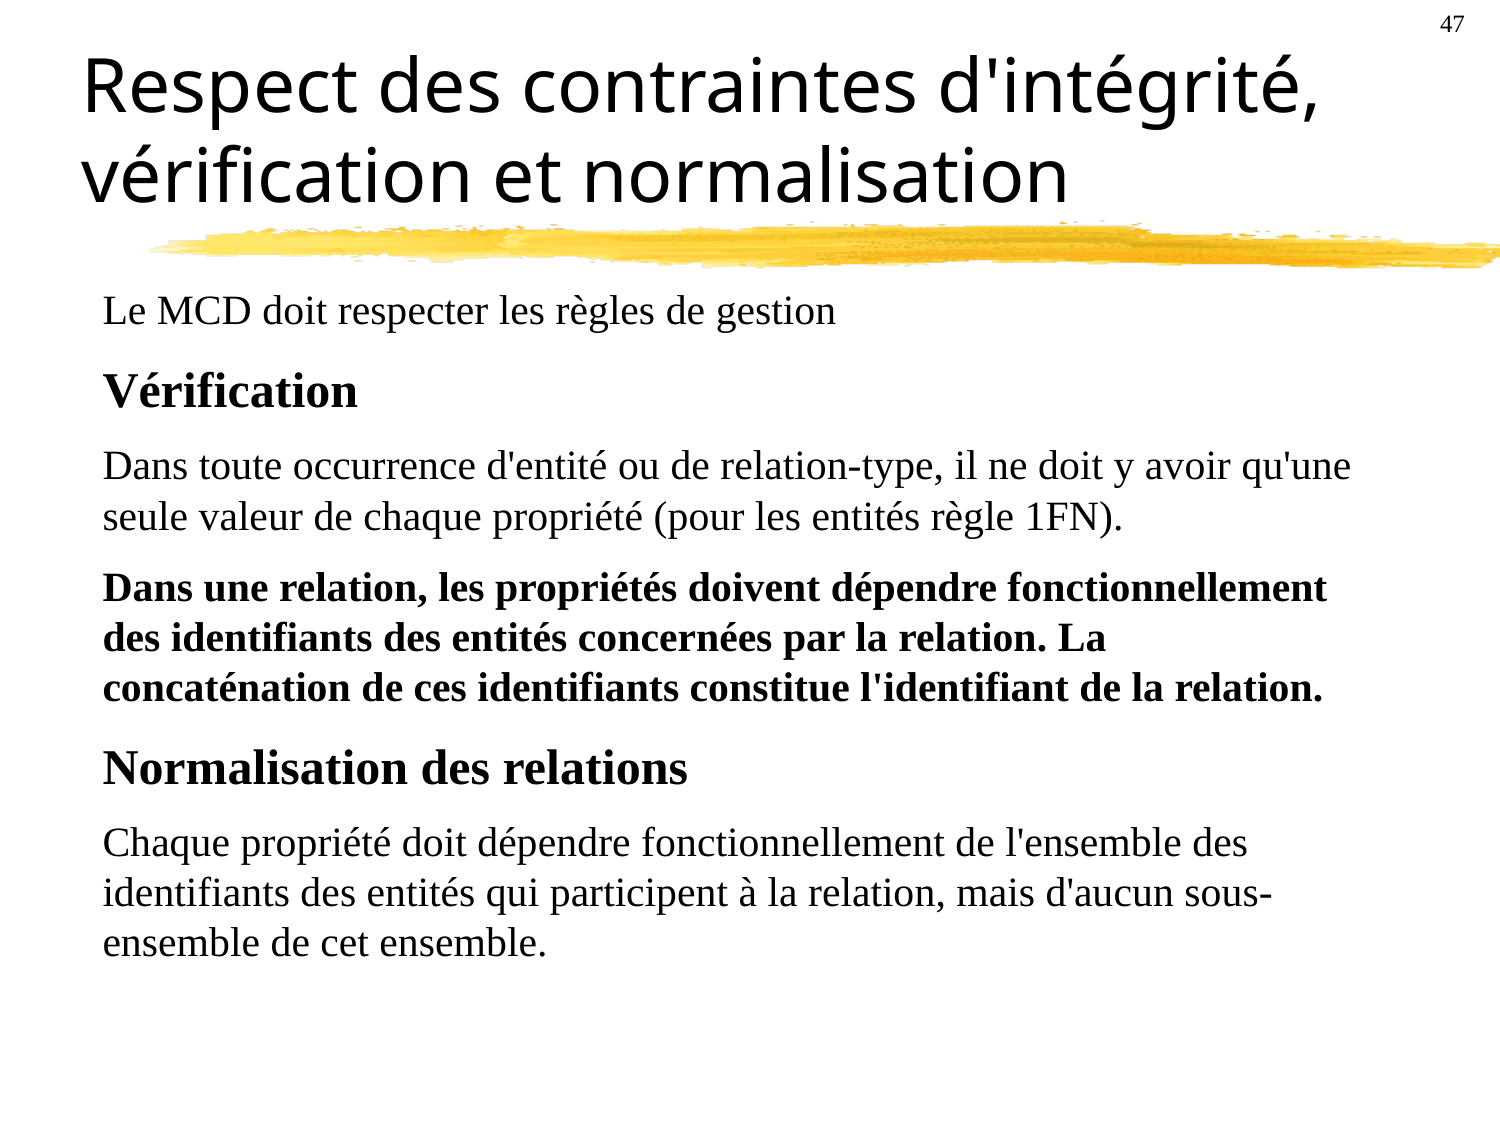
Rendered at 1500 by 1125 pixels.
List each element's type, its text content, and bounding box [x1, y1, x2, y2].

picture [150, 215, 1500, 279]
text_box Le MCD doit respecter les règles de gestion Vérification Dans toute occurrence d'entité ou de relation-type, il ne doit y avoir qu'une seule valeur de chaque propriété (pour les entités règle 1FN). Dans une relation, les propriétés doivent dépendre fonctionnellement des identifiants des entités concernées par la relation. La concaténation de ces identifiants constitue l'identifiant de la relation. Normalisation des relations Chaque propriété doit dépendre fonctionnellement de l'ensemble des identifiants des entités qui participent à la relation, mais d'aucun sous-ensemble de cet ensemble. [87, 274, 1375, 973]
title Respect des contraintes d'intégrité, vérification et normalisation [66, 37, 1342, 225]
text_box 47 [1424, 0, 1500, 46]
